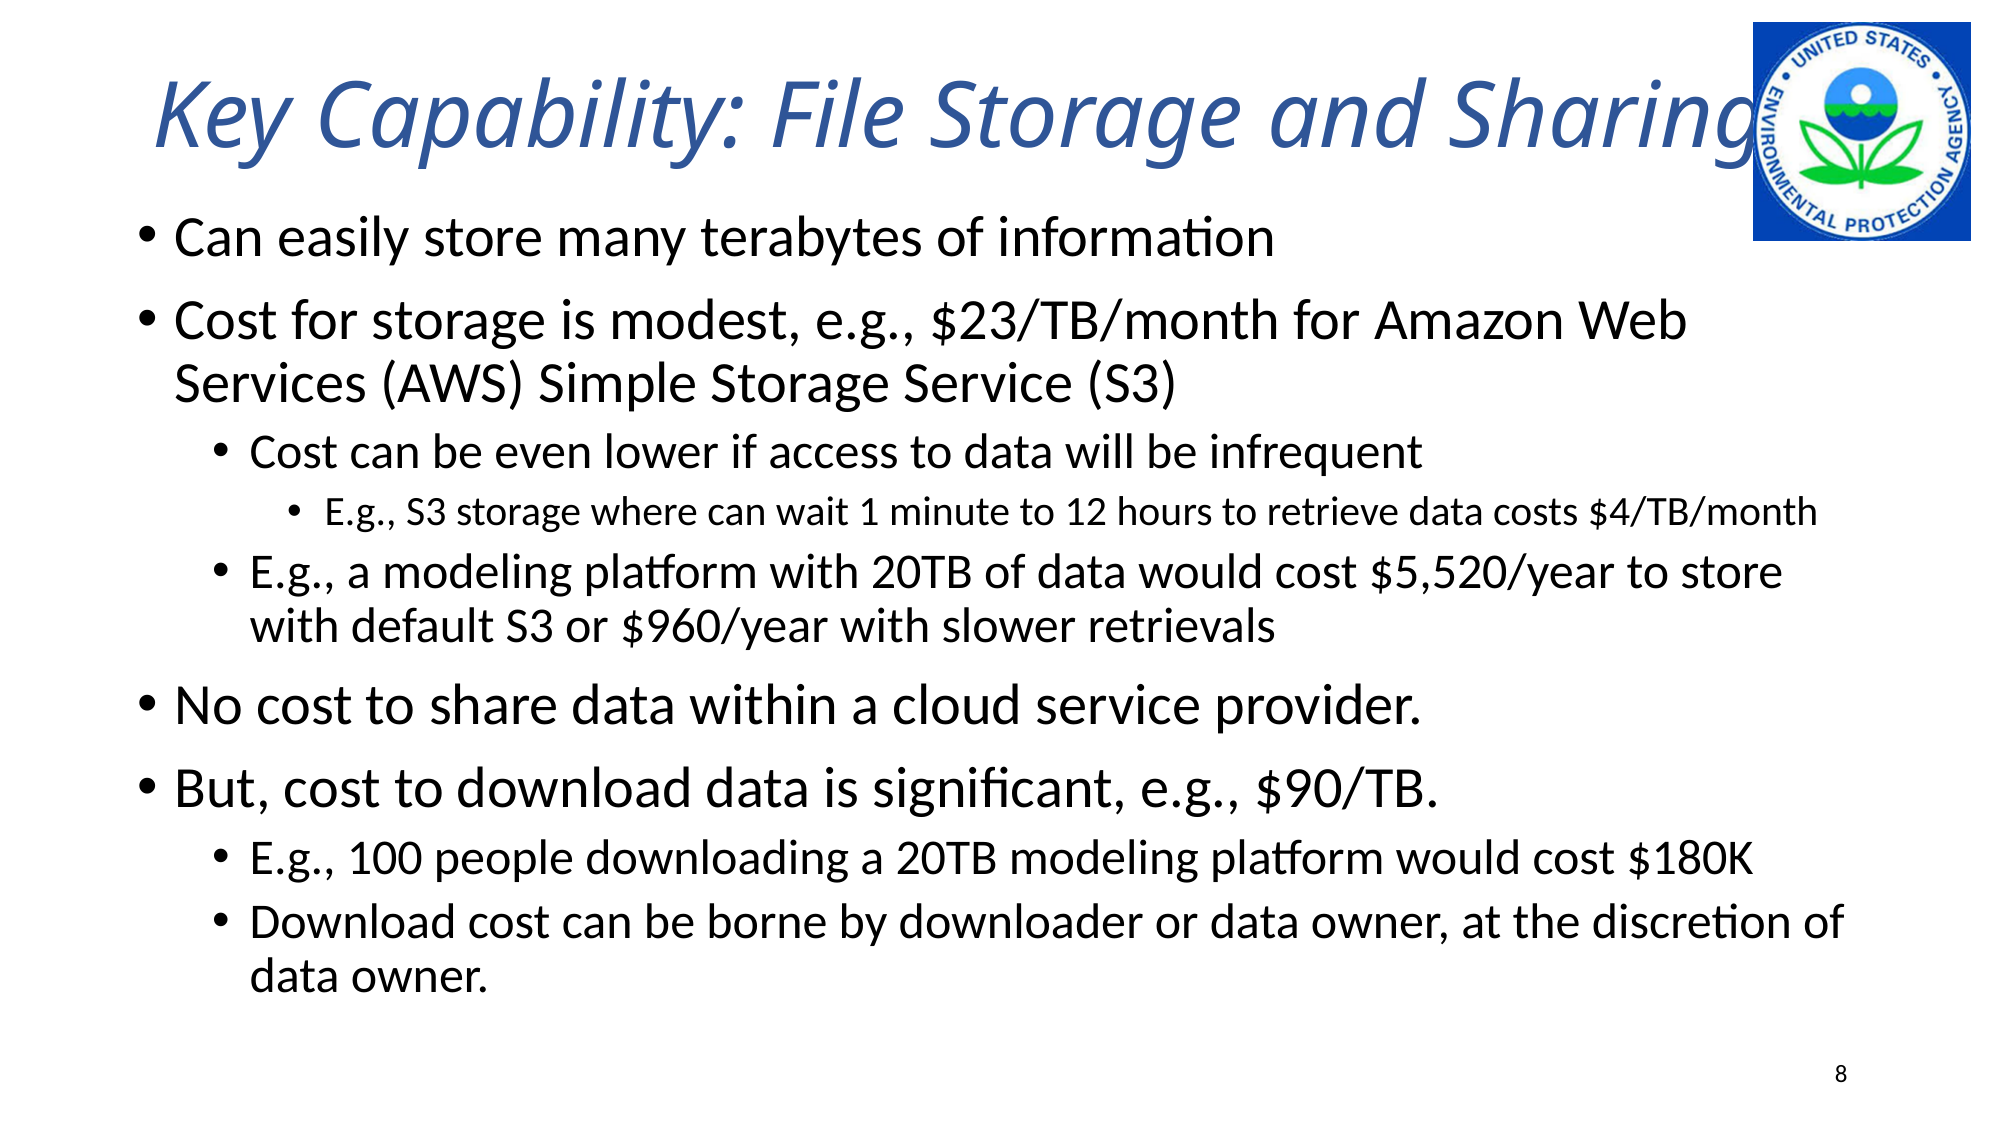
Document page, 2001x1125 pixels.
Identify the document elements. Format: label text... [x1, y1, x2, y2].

slide_number 8 [1412, 1042, 1863, 1103]
picture [1753, 22, 1971, 241]
title Key Capability: File Storage and Sharing [137, 8, 1863, 198]
list Can easily store many terabytes of information Cost for storage is modest, e.g., $23/TB/month for Amazon Web Services (AWS) Simple Storage Service (S3) Cost can be even lower if access to data will be infrequent E.g., S3 storage where can wait 1 minute to 12 hours to retrieve data costs $4/TB/month E.g., a modeling platform with 20TB of data would cost $5,520/year to store with default S3 or $960/year with slower retrievals No cost to share data within a cloud service provider. But, cost to download data is significant, e.g., $90/TB. E.g., 100 people downloading a 20TB modeling platform would cost $180K Download cost can be borne by downloader or data owner, at the discretion of data owner. [122, 198, 1863, 1029]
